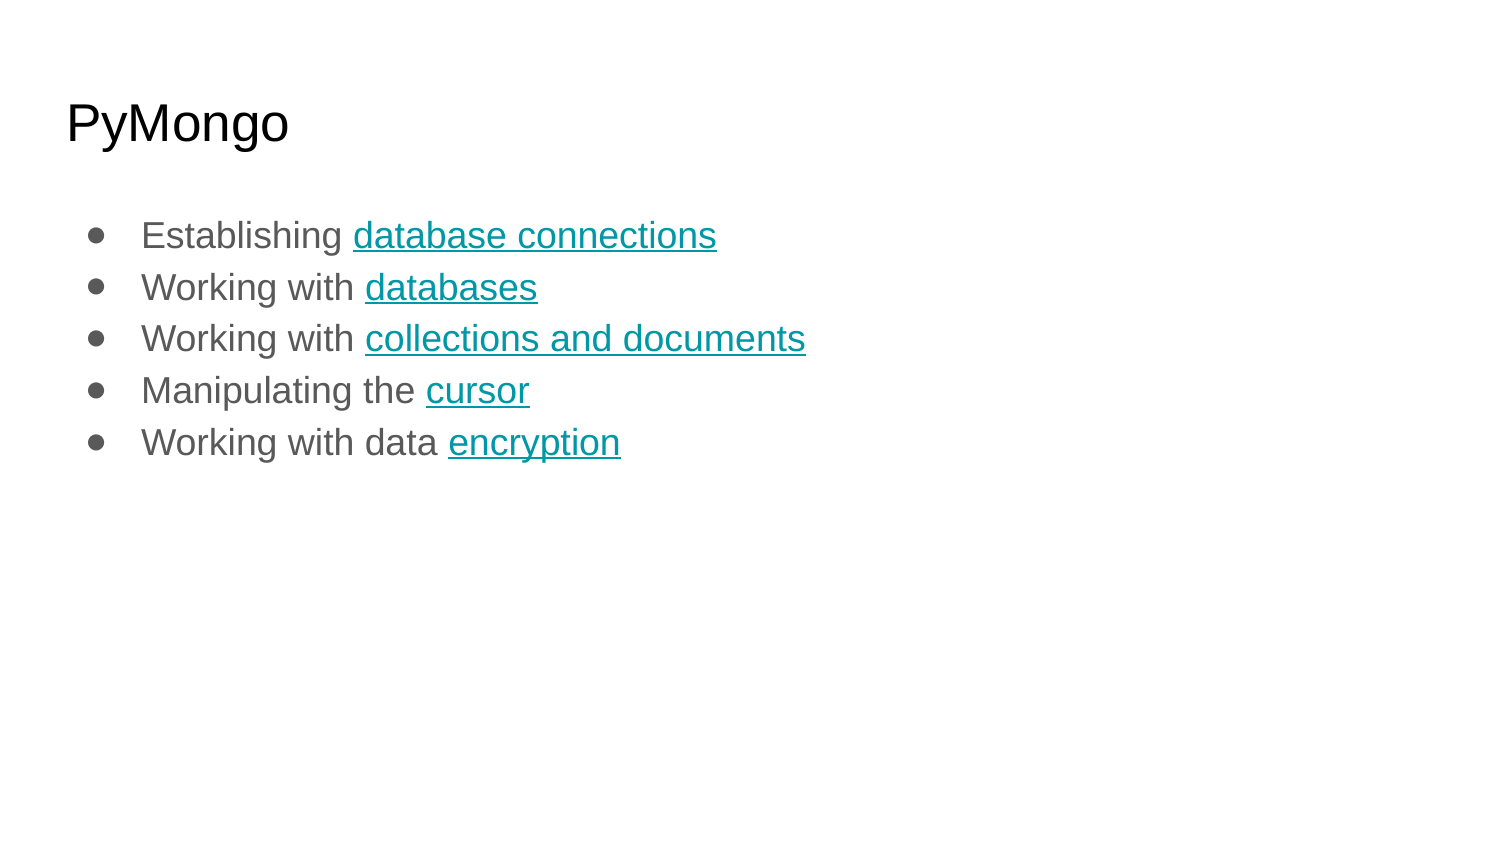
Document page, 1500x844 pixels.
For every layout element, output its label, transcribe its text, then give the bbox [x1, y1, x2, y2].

title PyMongo [51, 72, 1449, 167]
list Establishing database connections Working with databases Working with collections and documents Manipulating the cursor Working with data encryption [51, 189, 1449, 750]
